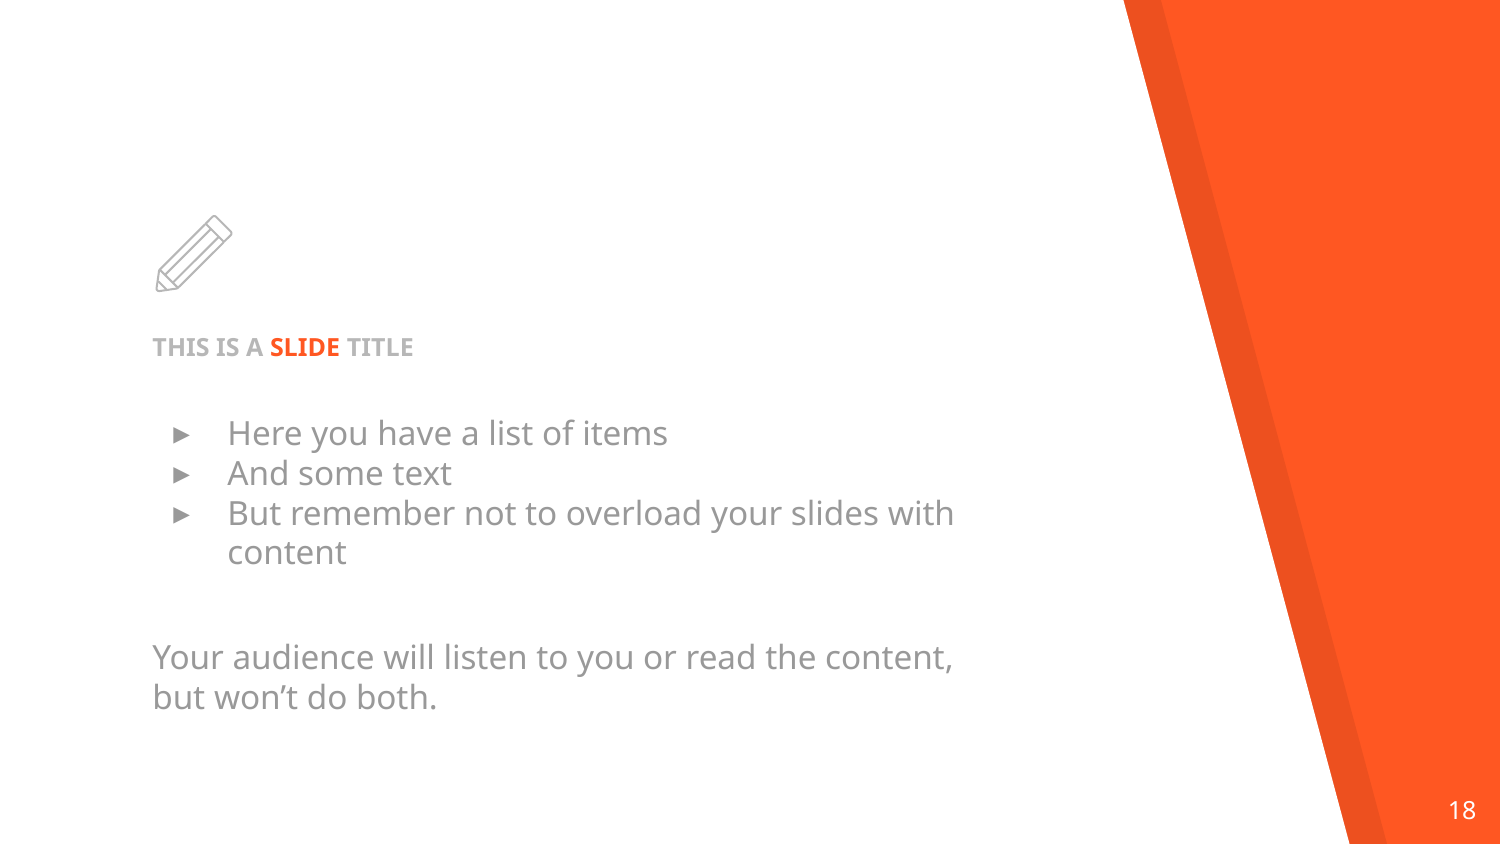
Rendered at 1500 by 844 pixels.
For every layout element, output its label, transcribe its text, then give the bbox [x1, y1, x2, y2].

title THIS IS A SLIDE TITLE [137, 296, 1011, 377]
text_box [156, 215, 232, 292]
list Here you have a list of items And some text But remember not to overload your slides with content Your audience will listen to you or read the content, but won’t do both. [137, 396, 1011, 767]
slide_number 18 [1401, 779, 1492, 844]
